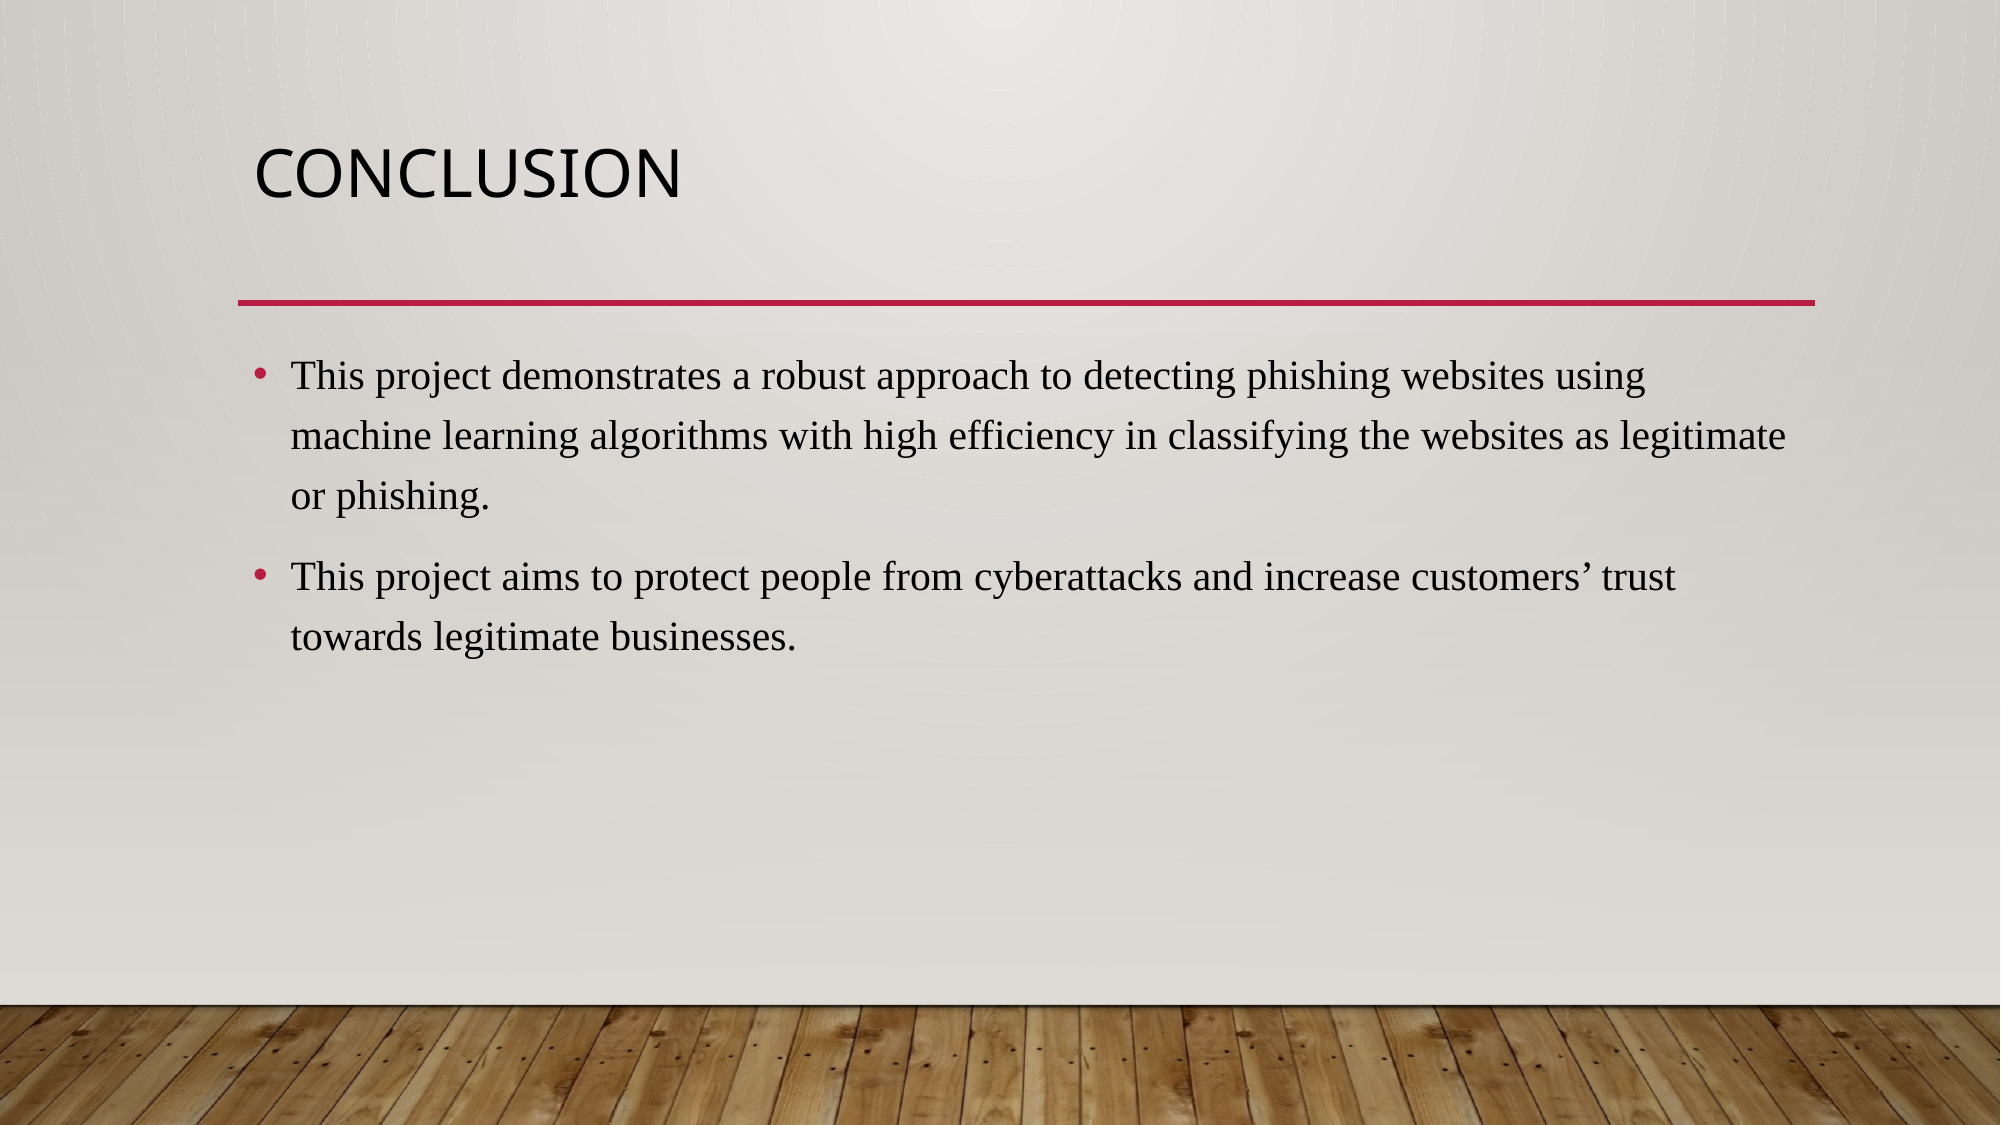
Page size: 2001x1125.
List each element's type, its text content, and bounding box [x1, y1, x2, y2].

list This project demonstrates a robust approach to detecting phishing websites using machine learning algorithms with high efficiency in classifying the websites as legitimate or phishing. This project aims to protect people from cyberattacks and increase customers’ trust towards legitimate businesses. [238, 330, 1814, 897]
title conclusion [238, 131, 1814, 305]
picture [0, 1005, 2000, 1125]
